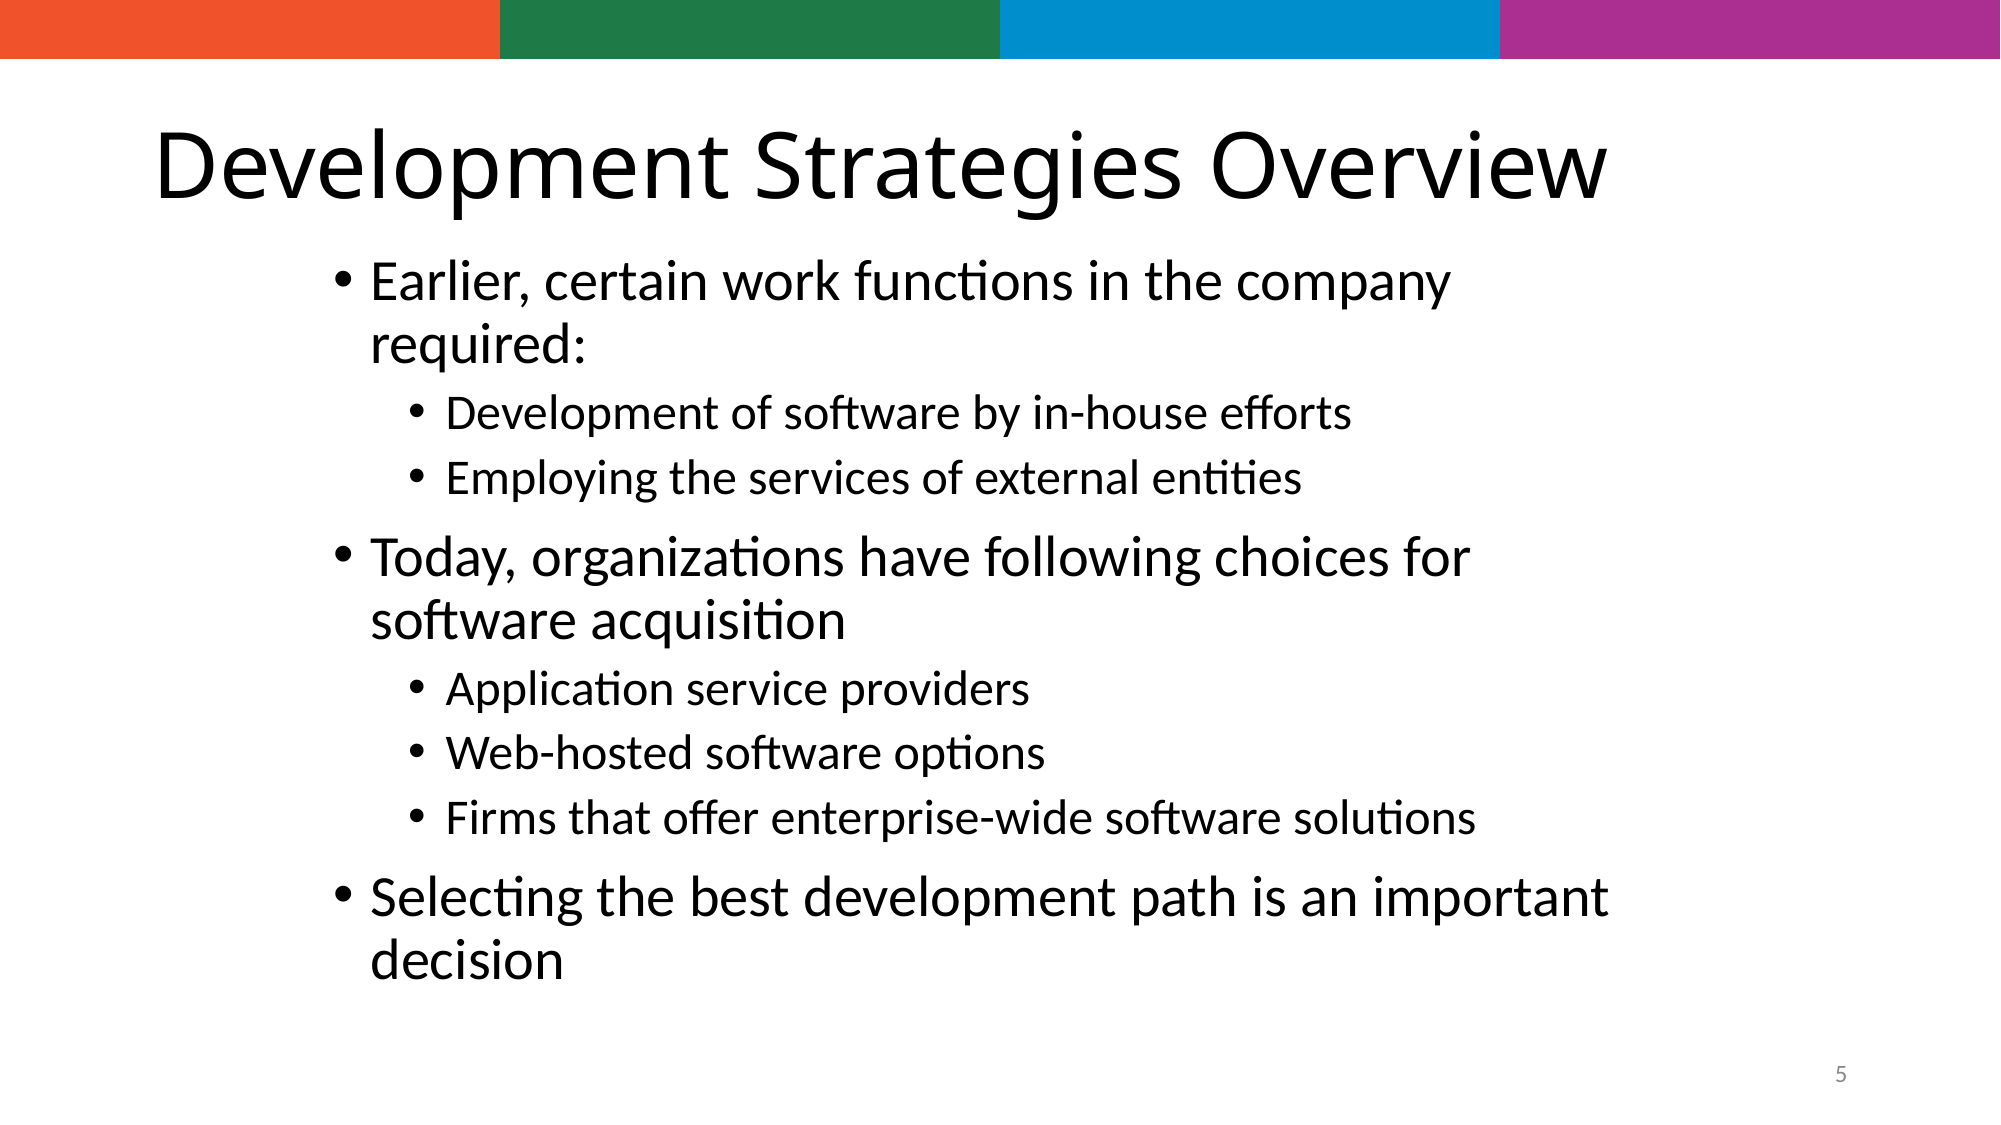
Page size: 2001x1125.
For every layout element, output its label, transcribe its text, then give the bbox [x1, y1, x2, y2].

list Earlier, certain work functions in the company required: Development of software by in-house efforts Employing the services of external entities Today, organizations have following choices for software acquisition Application service providers Web-hosted software options Firms that offer enterprise-wide software solutions Selecting the best development path is an important decision [318, 242, 1675, 1025]
slide_number 5 [1412, 1042, 1863, 1103]
title Development Strategies Overview [137, 59, 1863, 278]
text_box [0, 0, 2000, 59]
